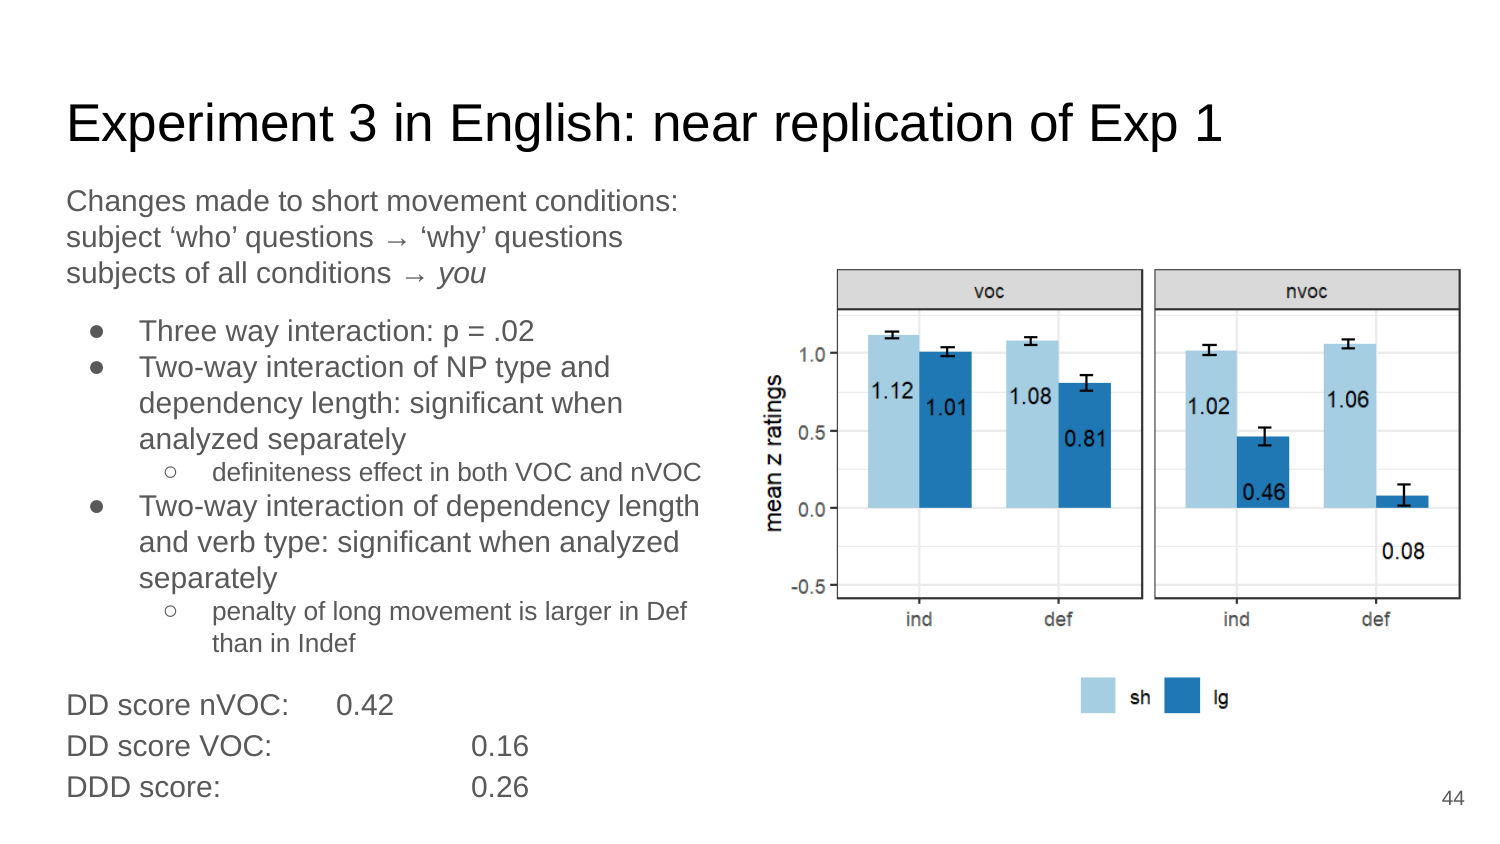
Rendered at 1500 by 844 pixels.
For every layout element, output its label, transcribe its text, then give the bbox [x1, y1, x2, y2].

title Experiment 3 in English: near replication of Exp 1 [51, 72, 1449, 167]
list Changes made to short movement conditions: subject ‘who’ questions → ‘why’ questions subjects of all conditions → you Three way interaction: p = .02 Two-way interaction of NP type and dependency length: significant when analyzed separately definiteness effect in both VOC and nVOC Two-way interaction of dependency length and verb type: significant when analyzed separately penalty of long movement is larger in Def than in Indef DD score nVOC: 0.42 DD score VOC: 0.16 DDD score: 0.26 [51, 166, 750, 820]
picture [749, 258, 1472, 741]
slide_number 44 [1389, 764, 1480, 830]
